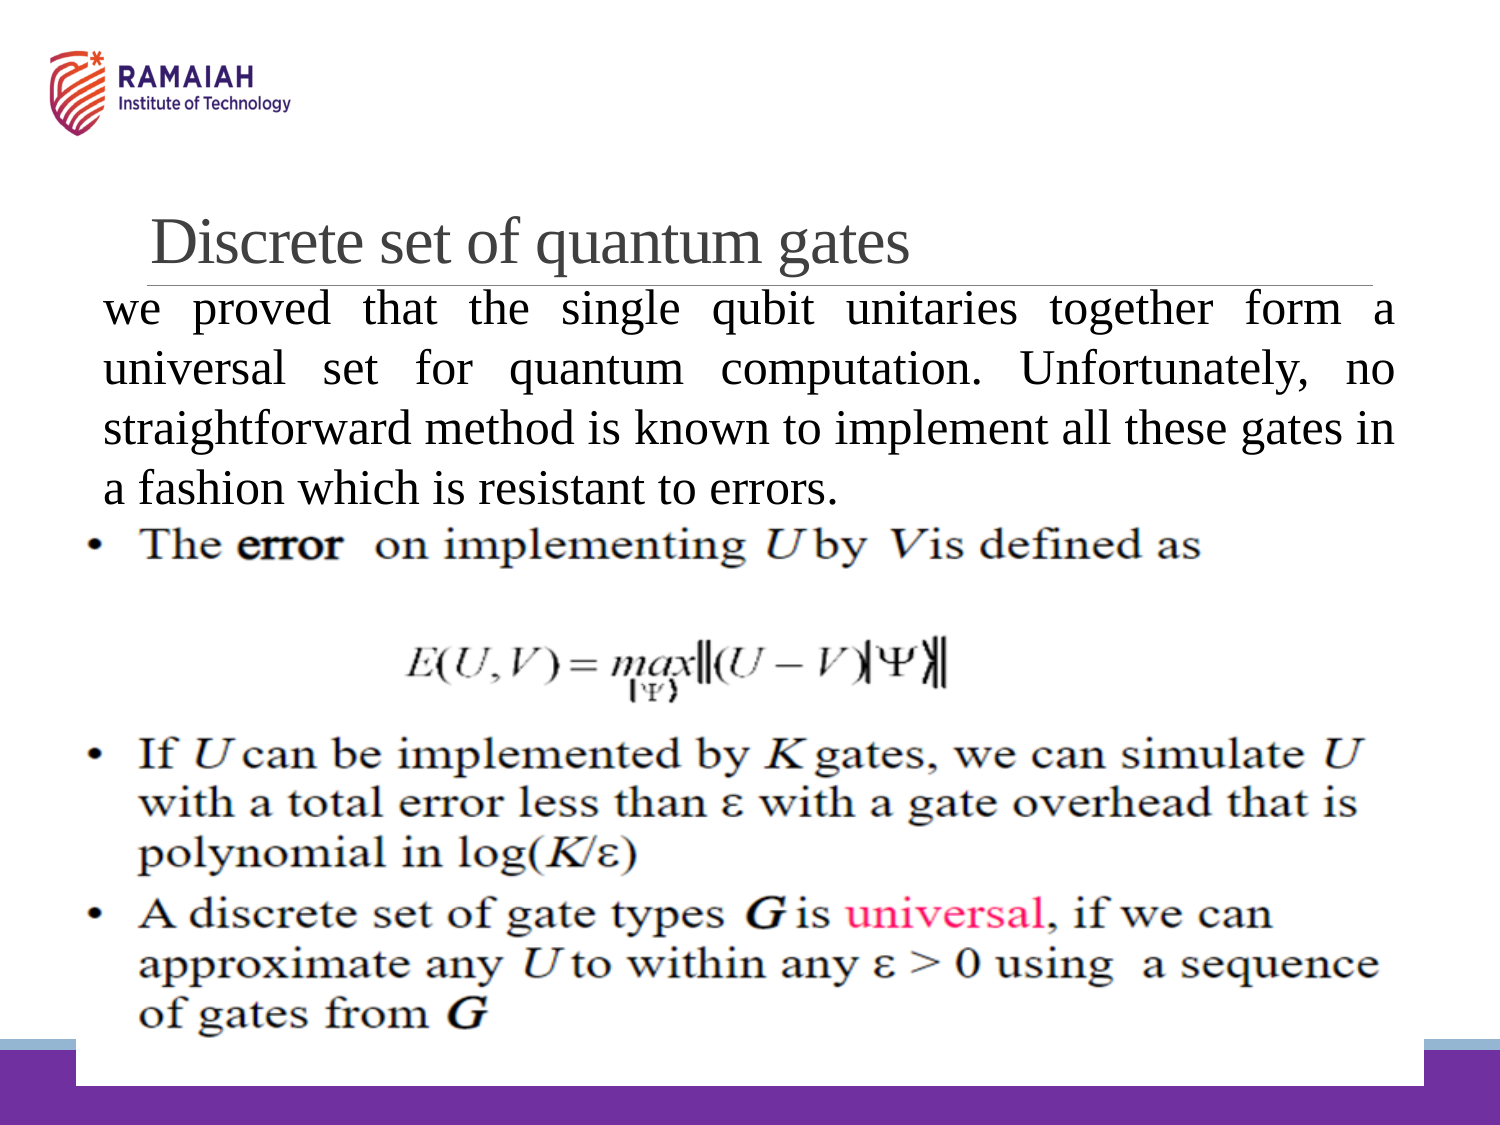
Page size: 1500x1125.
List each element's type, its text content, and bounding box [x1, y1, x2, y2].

title Discrete set of quantum gates [135, 47, 1373, 267]
picture [21, 5, 322, 166]
text_box we proved that the single qubit unitaries together form a universal set for quantum computation. Unfortunately, no straightforward method is known to implement all these gates in a fashion which is resistant to errors. [88, 267, 1412, 515]
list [76, 518, 1424, 1087]
